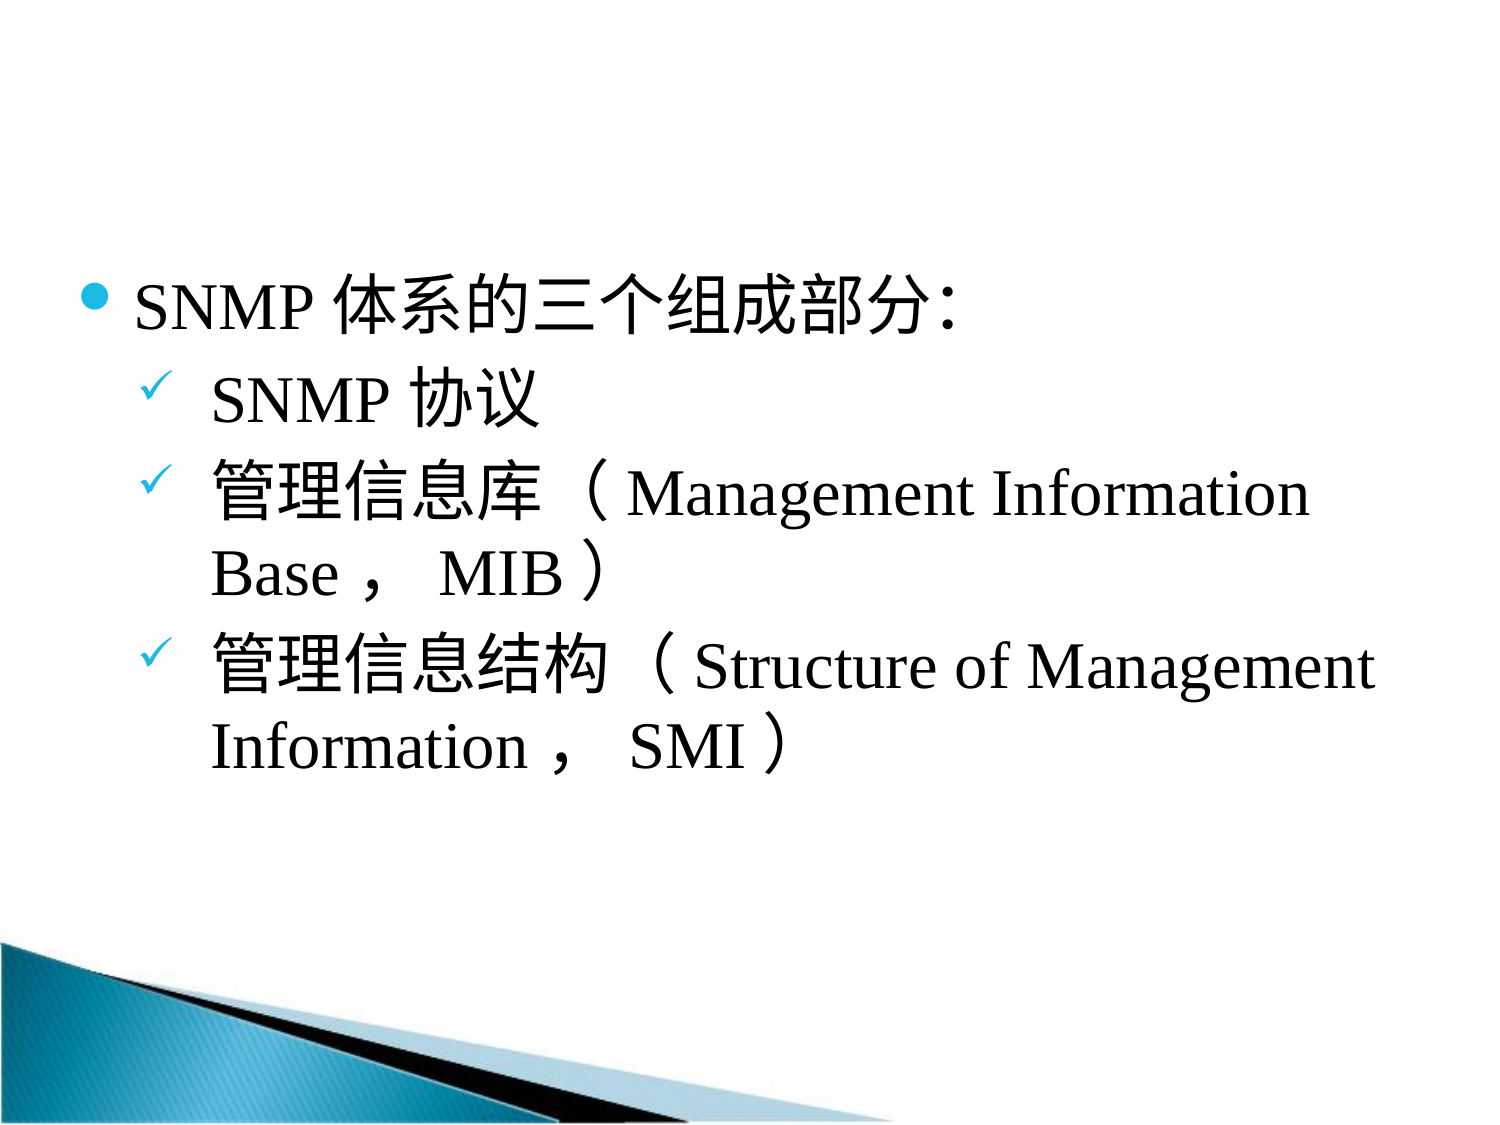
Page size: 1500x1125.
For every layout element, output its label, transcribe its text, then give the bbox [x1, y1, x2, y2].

picture [0, 823, 914, 1125]
list SNMP体系的三个组成部分： SNMP协议 管理信息库（Management Information Base，MIB） 管理信息结构（Structure of Management Information，SMI） [62, 254, 1413, 998]
